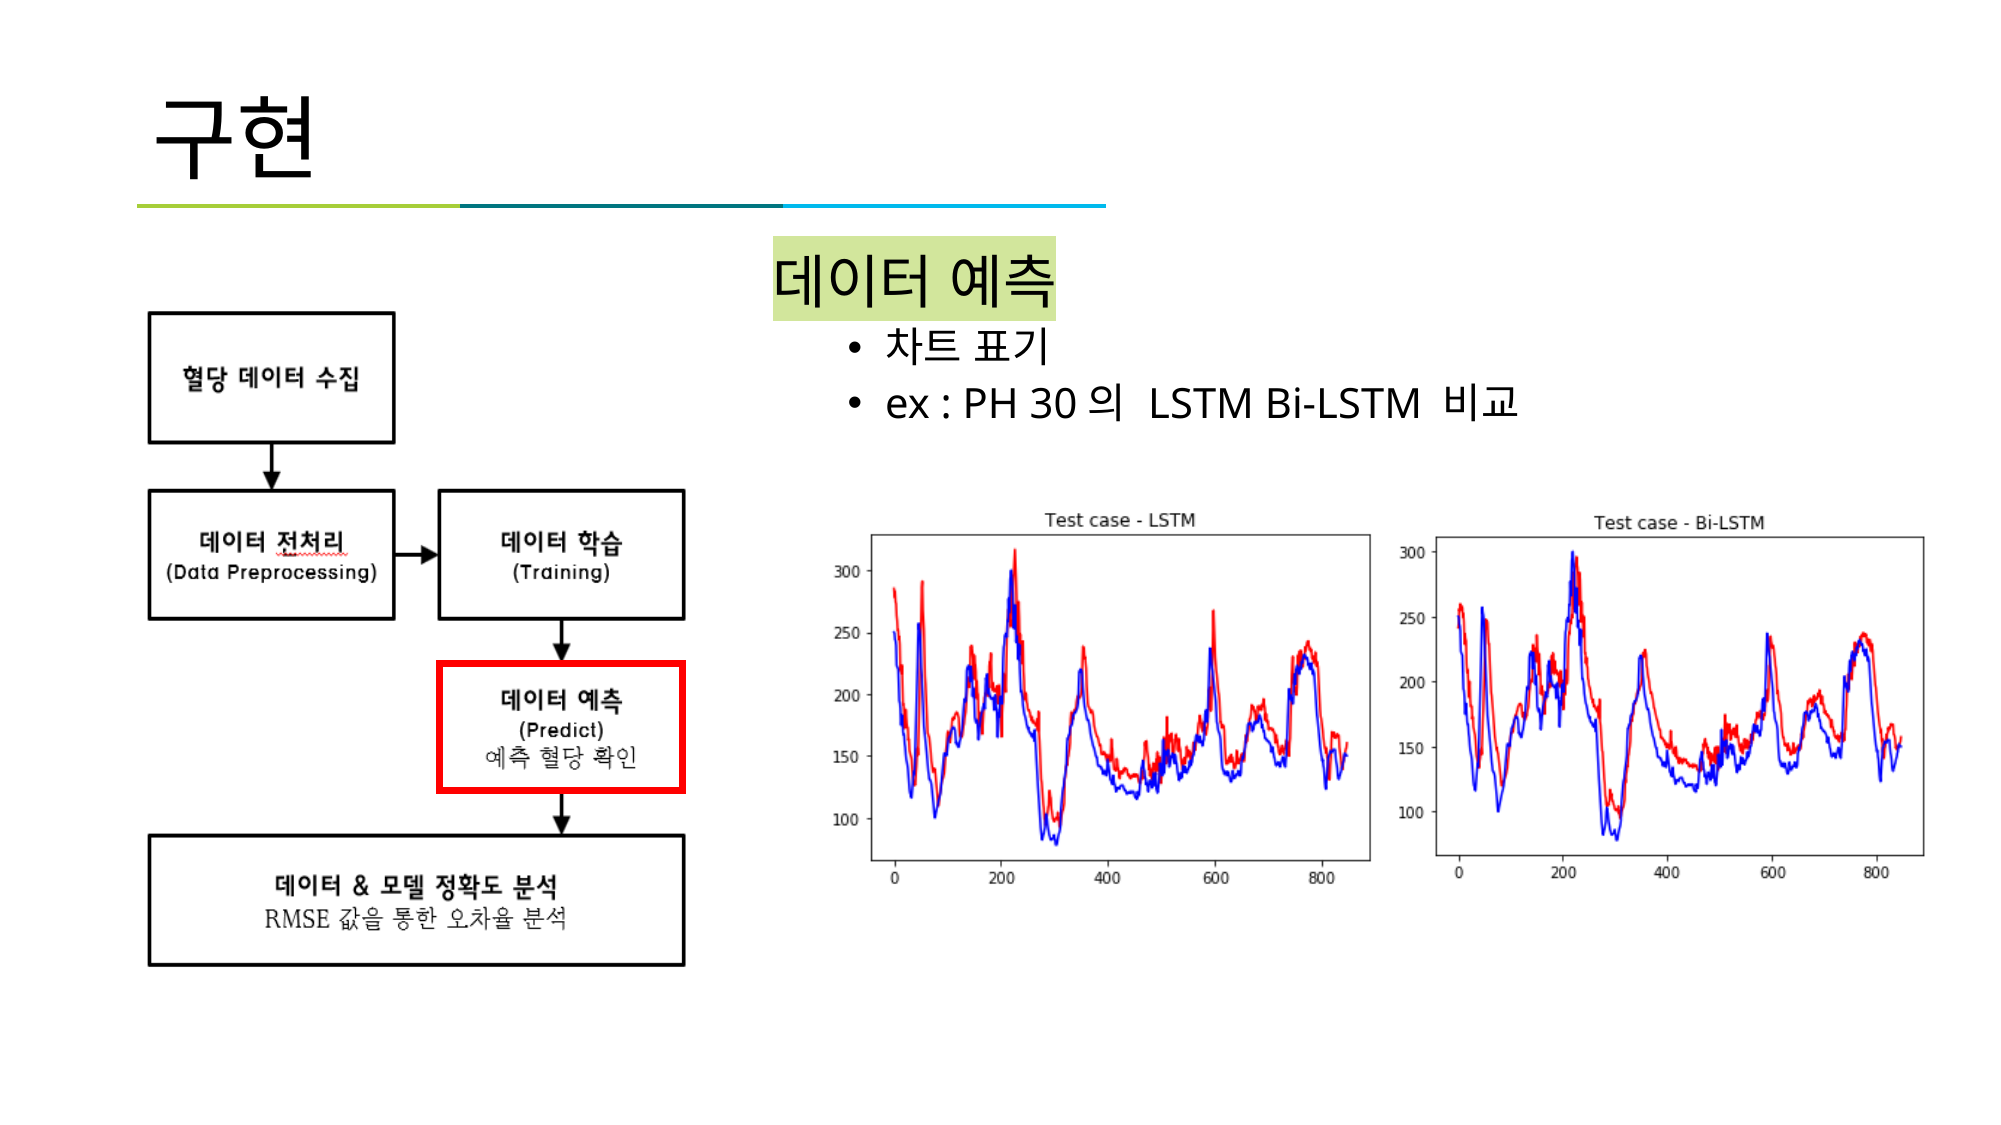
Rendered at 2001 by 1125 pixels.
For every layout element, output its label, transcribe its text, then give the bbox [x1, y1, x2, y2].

picture [137, 308, 700, 969]
list 데이터 예측 차트 표기 ex : PH 30의 LSTM Bi-LSTM 비교 [757, 245, 2000, 1005]
title 구현 [137, 59, 1863, 227]
picture [816, 509, 1945, 893]
